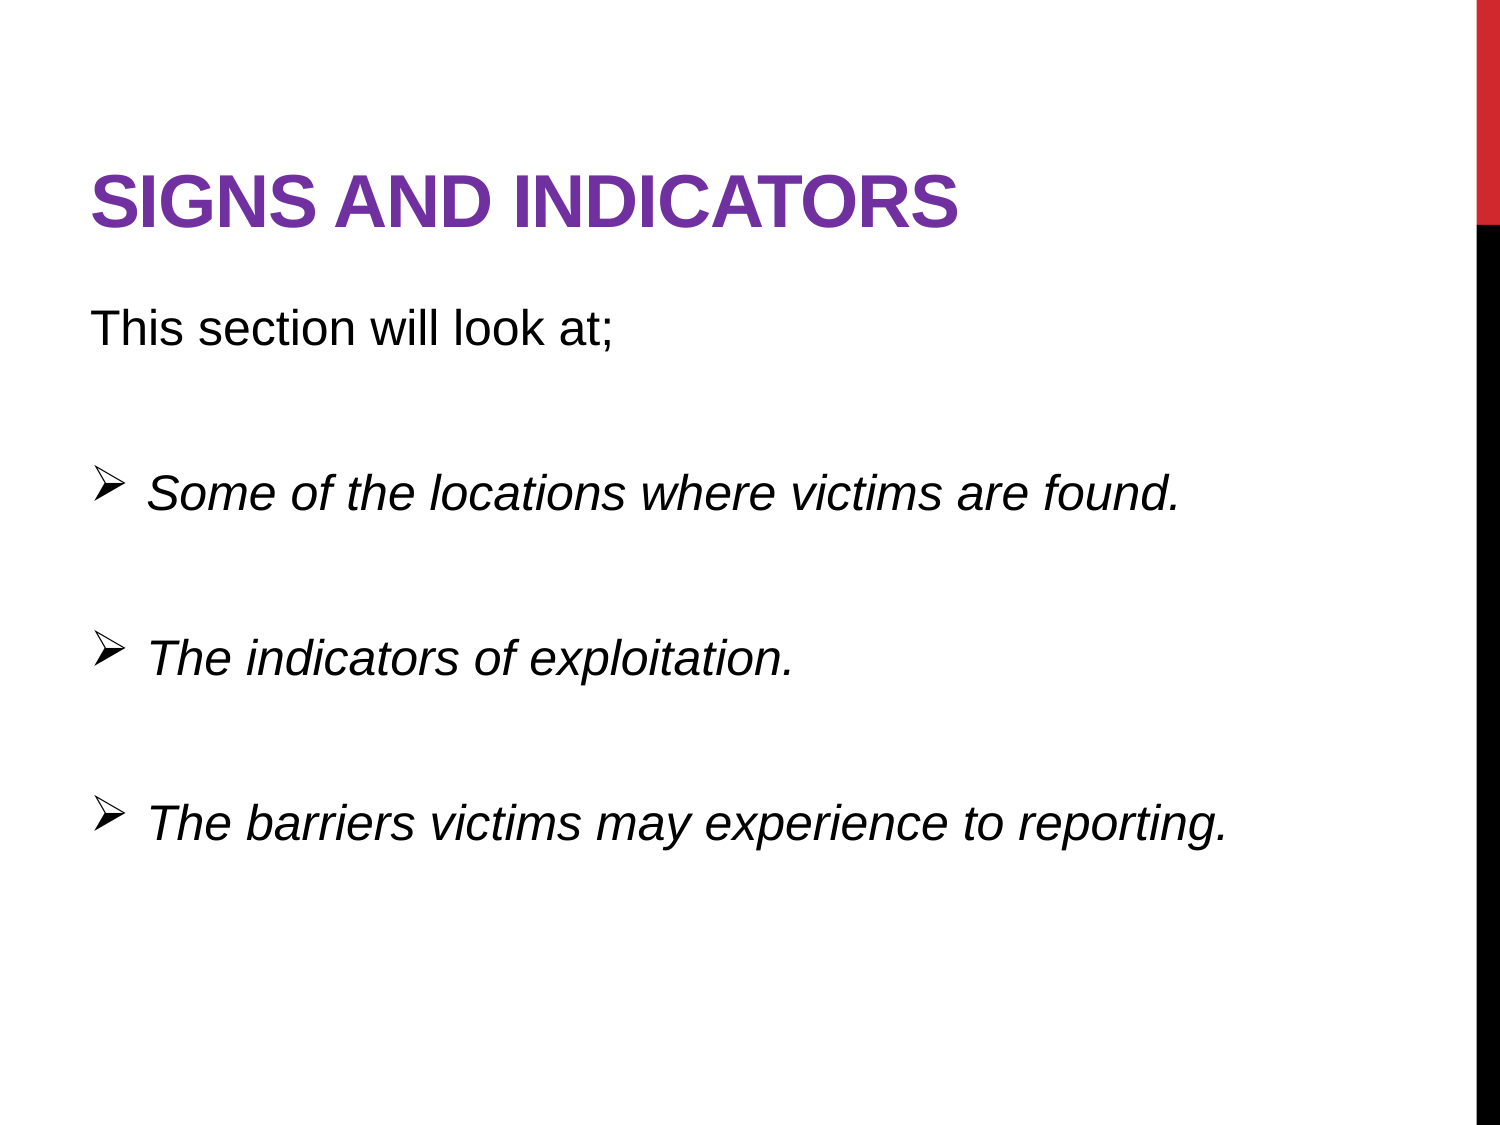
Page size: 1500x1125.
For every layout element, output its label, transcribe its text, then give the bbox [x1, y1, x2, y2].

title Signs and Indicators [75, 25, 1325, 250]
list This section will look at; Some of the locations where victims are found. The indicators of exploitation. The barriers victims may experience to reporting. [75, 287, 1325, 1089]
